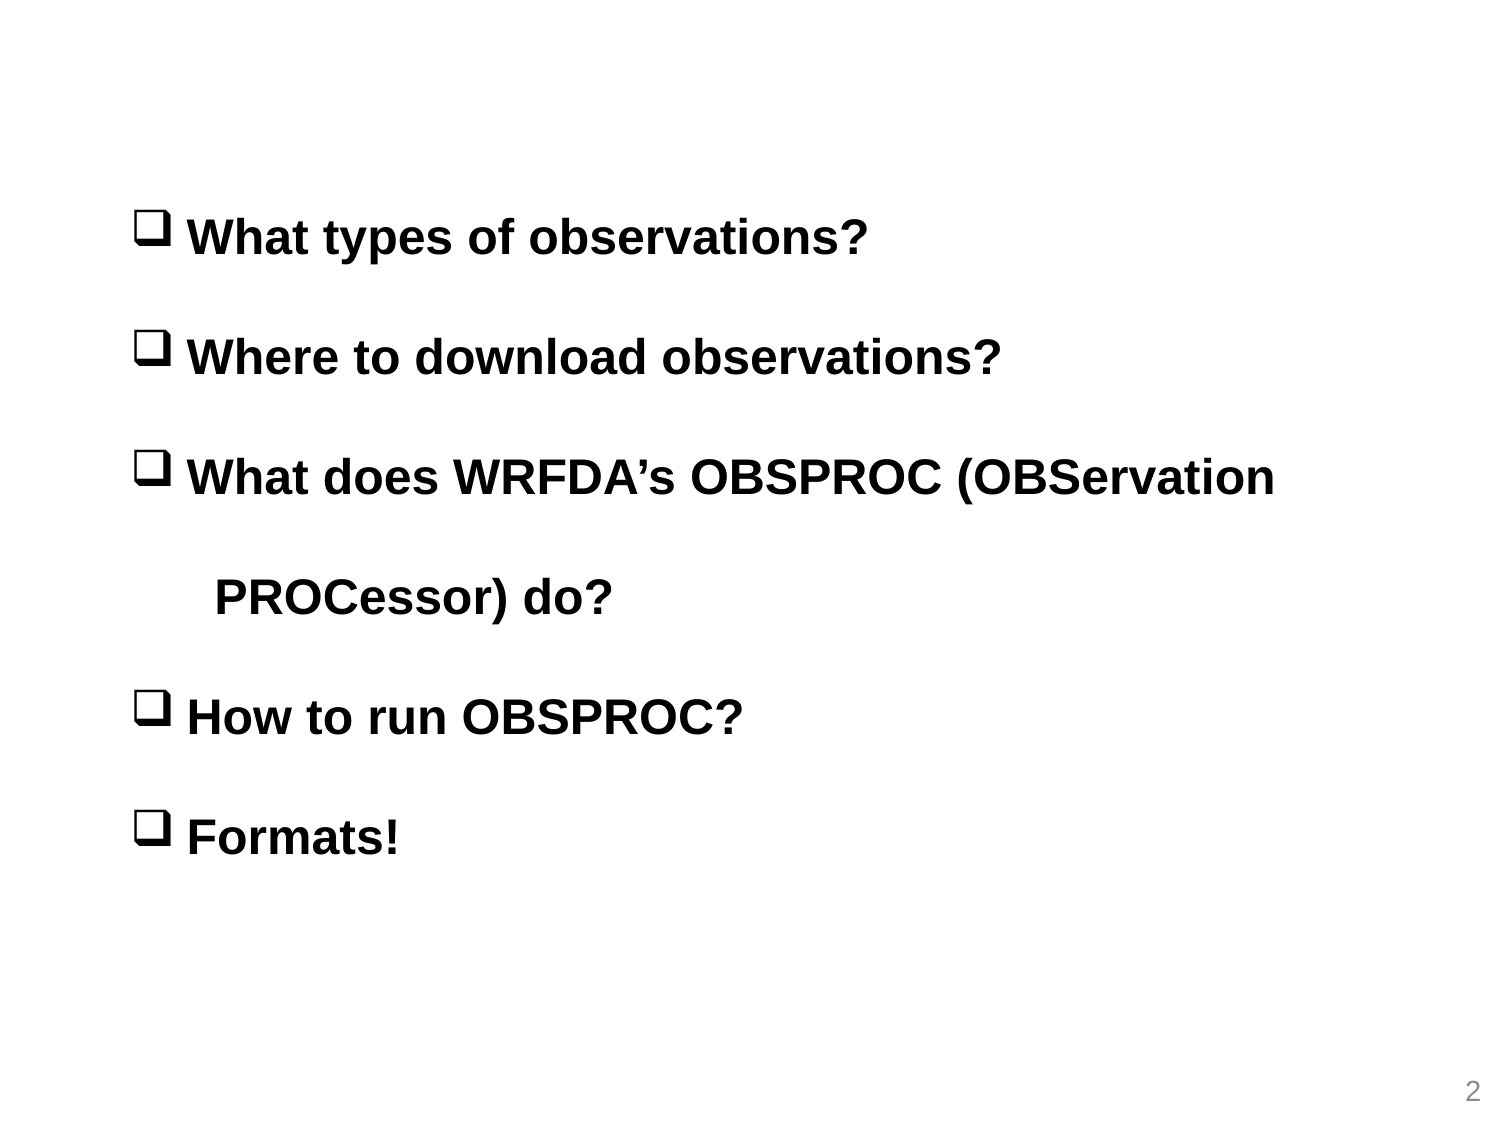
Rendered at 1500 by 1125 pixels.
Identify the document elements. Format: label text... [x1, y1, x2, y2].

text_box What types of observations? Where to download observations? What does WRFDA’s OBSPROC (OBServation PROCessor) do? How to run OBSPROC? Formats! [115, 137, 1385, 873]
slide_number 2 [1146, 1060, 1497, 1120]
